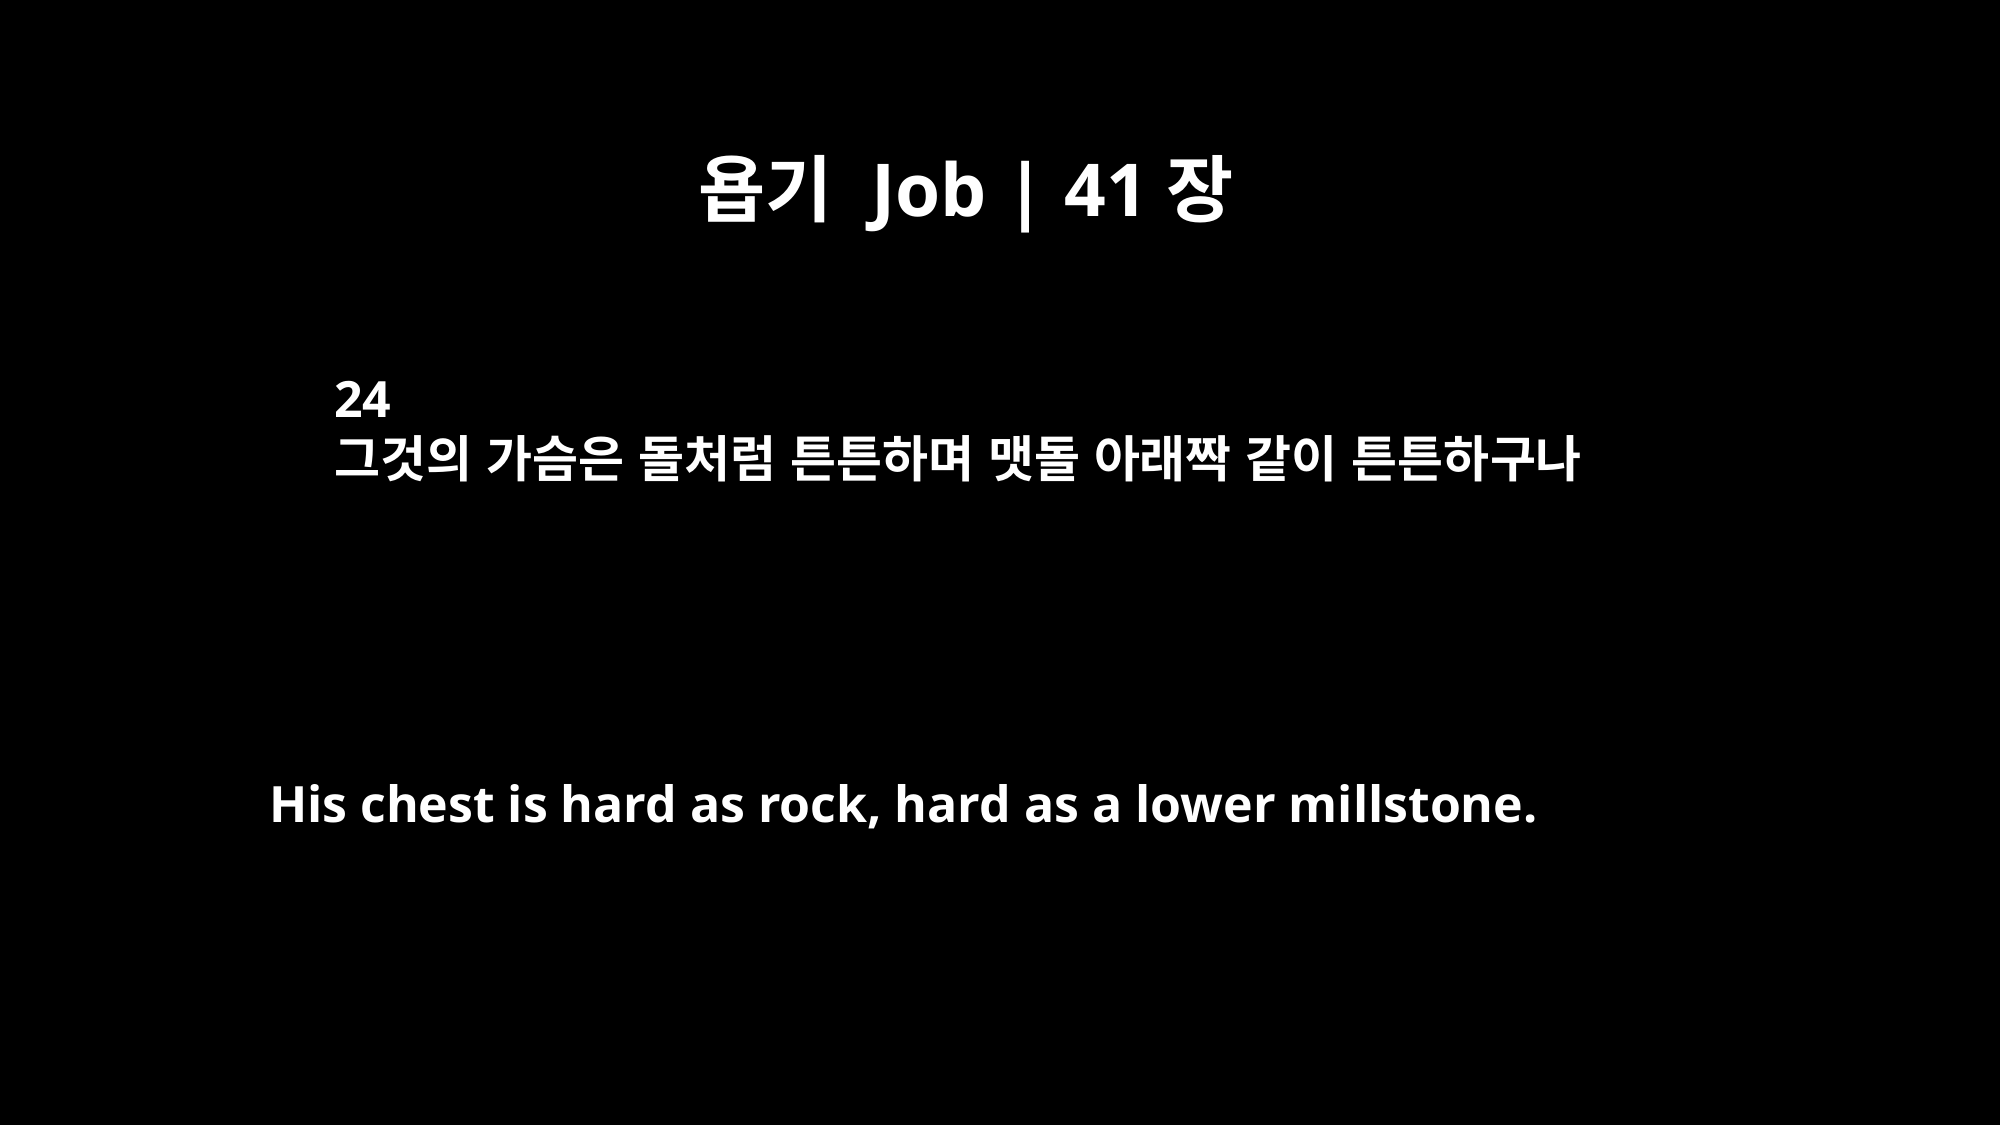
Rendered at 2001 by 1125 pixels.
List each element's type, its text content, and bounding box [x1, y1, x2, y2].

text_box His chest is hard as rock, hard as a lower millstone. [254, 764, 1553, 840]
text_box 욥기 Job | 41장 [683, 136, 1249, 239]
text_box 24 그것의 가슴은 돌처럼 튼튼하며 맷돌 아래짝 같이 튼튼하구나 [319, 359, 1598, 495]
